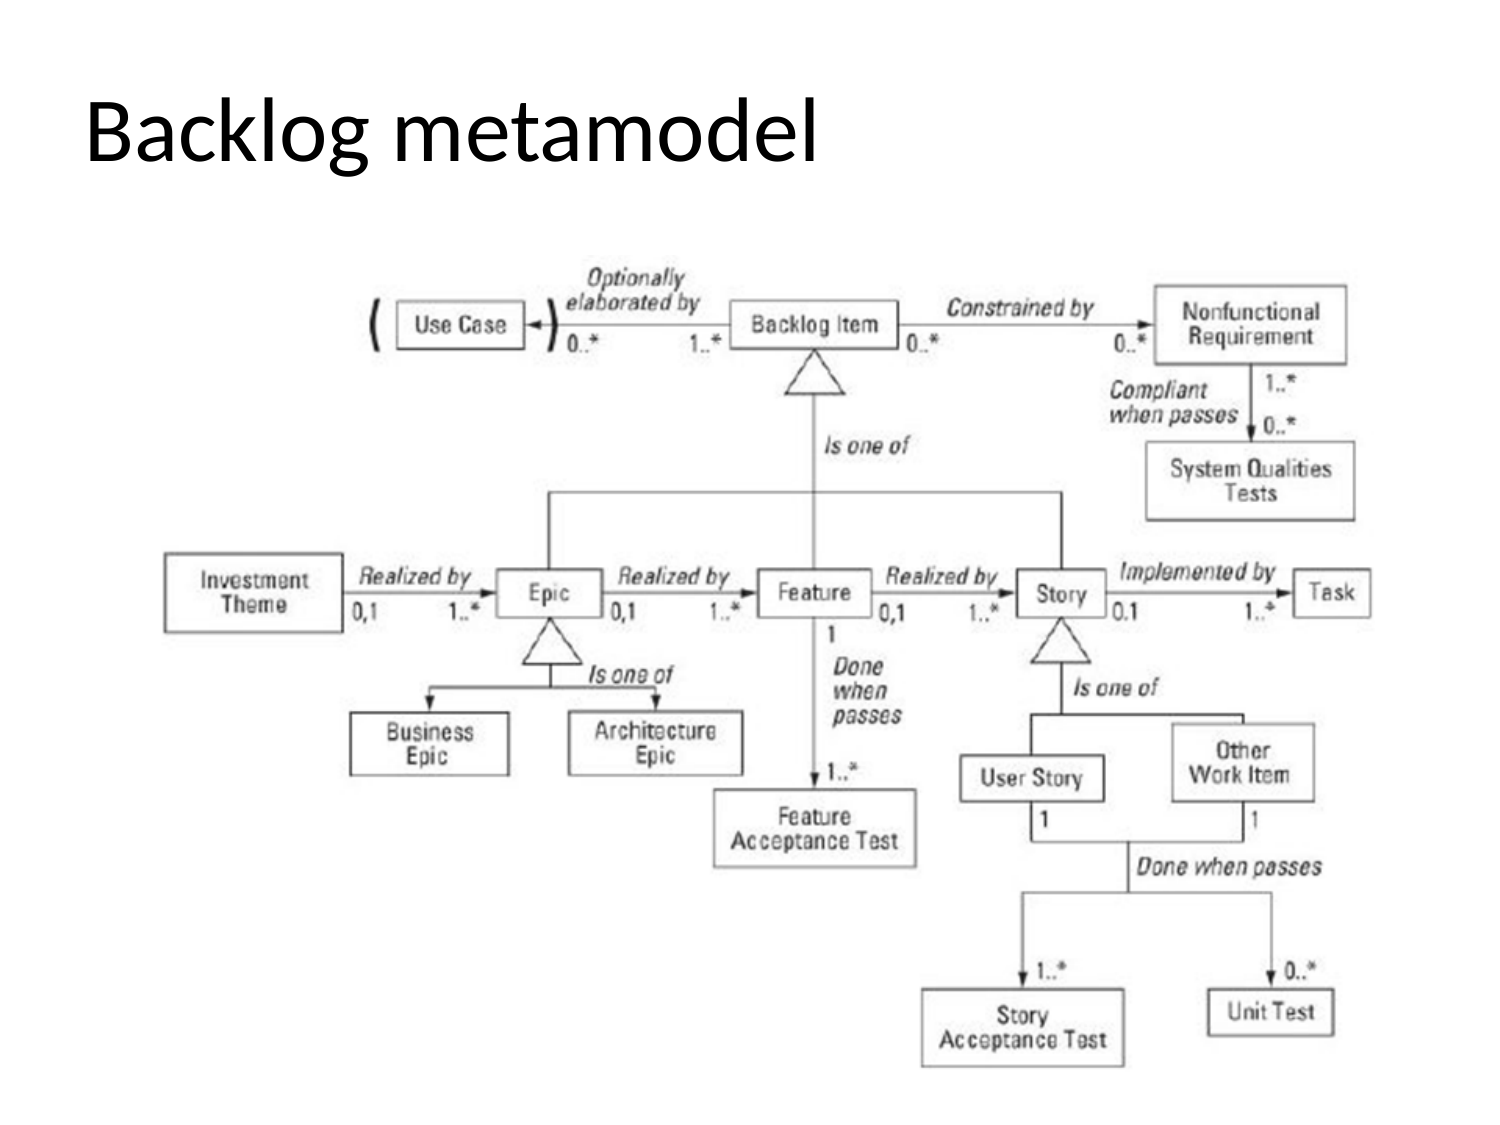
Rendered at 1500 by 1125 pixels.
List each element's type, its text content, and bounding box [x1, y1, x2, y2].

picture [135, 255, 1390, 1079]
title Backlog metamodel [69, 50, 1454, 200]
